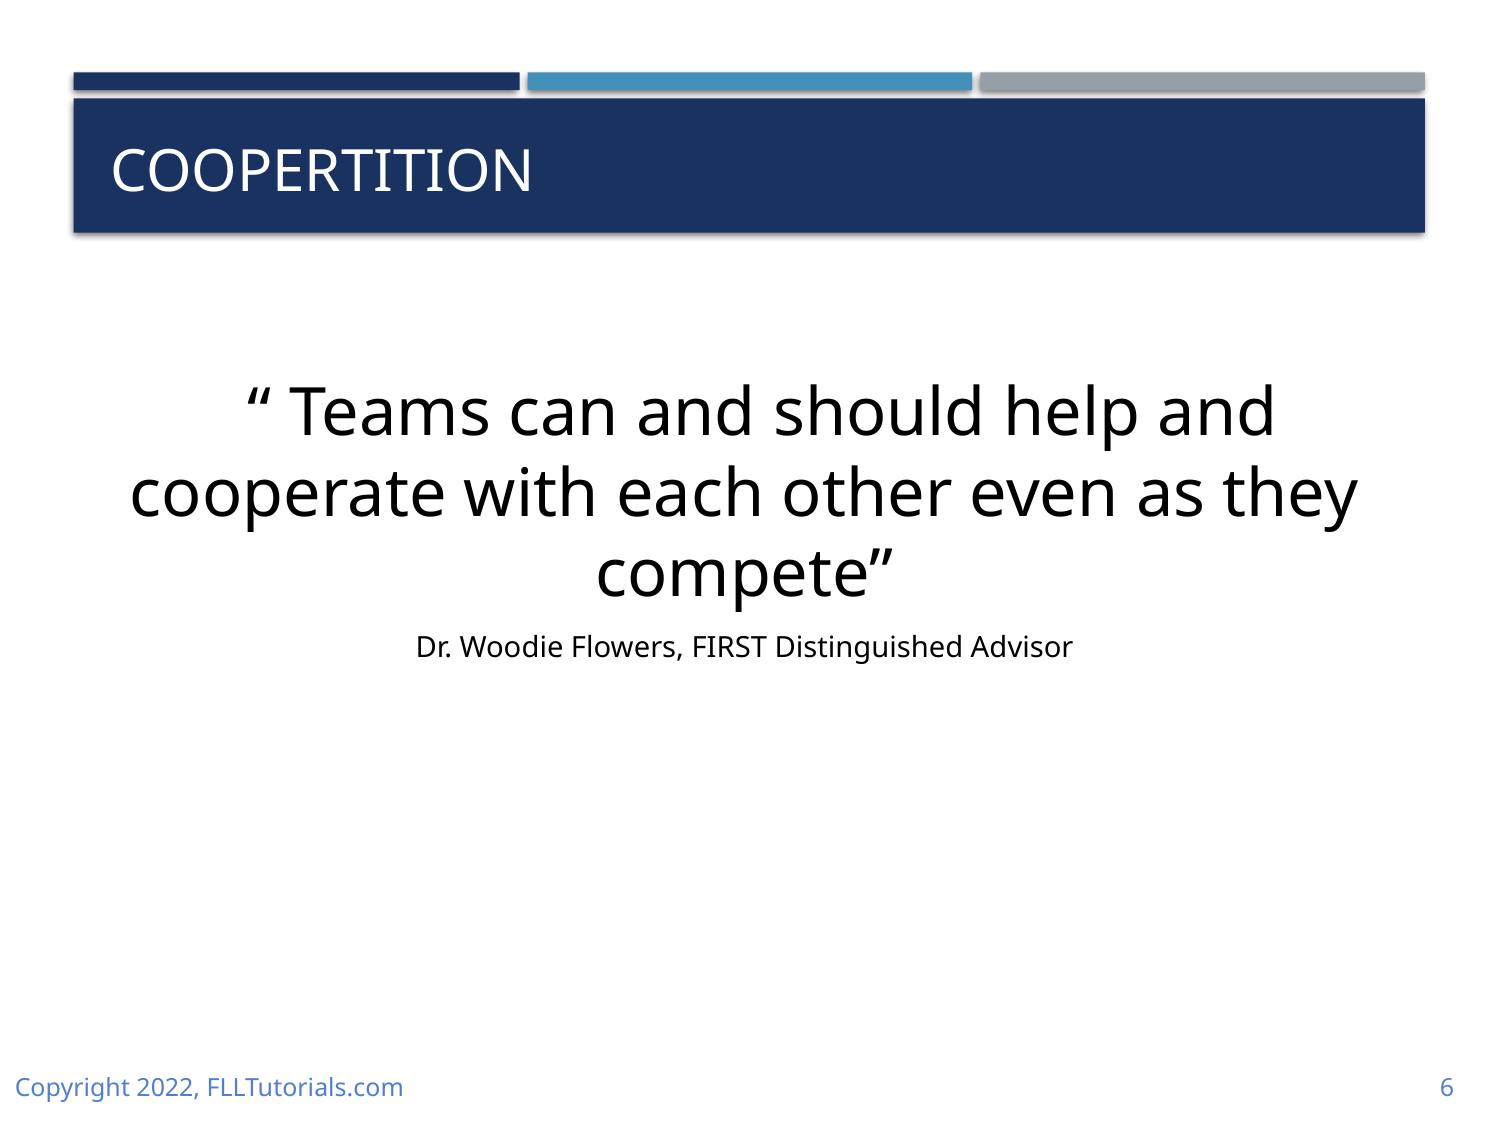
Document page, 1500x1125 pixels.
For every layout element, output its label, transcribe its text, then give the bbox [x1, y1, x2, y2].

slide_number 6 [1425, 1064, 1500, 1125]
list “ Teams can and should help and cooperate with each other even as they compete” Dr. Woodie Flowers, FIRST Distinguished Advisor [83, 352, 1406, 922]
footer Copyright 2022, FLLTutorials.com [0, 1063, 799, 1124]
title Coopertition [95, 112, 1406, 211]
